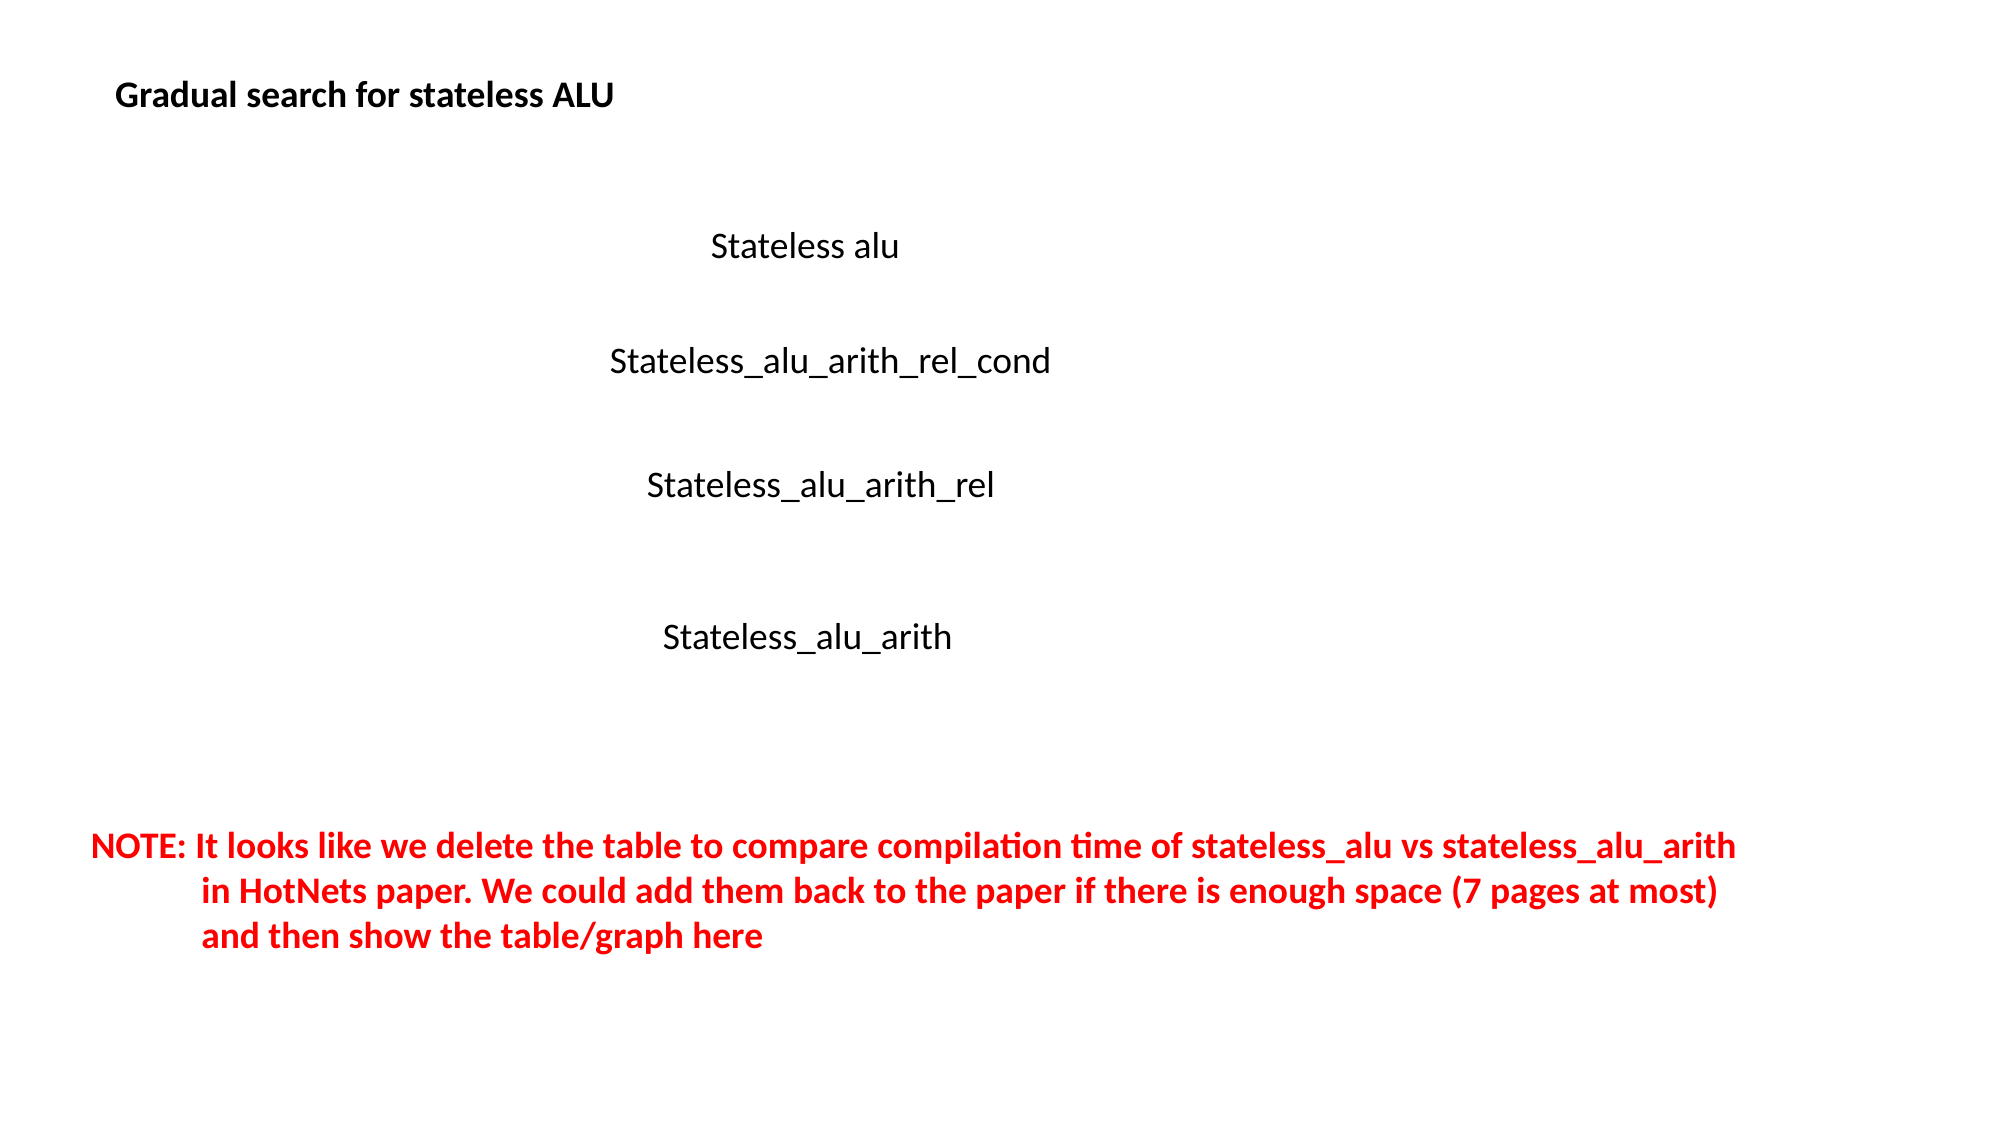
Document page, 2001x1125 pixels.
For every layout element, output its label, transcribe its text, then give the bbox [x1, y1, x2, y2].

text_box Stateless_alu_arith_rel_cond [595, 328, 1322, 389]
text_box Stateless alu [696, 213, 1423, 274]
text_box NOTE: It looks like we delete the table to compare compilation time of stateless_alu vs stateless_alu_arith in HotNets paper. We could add them back to the paper if there is enough space (7 pages at most) and then show the table/graph here [76, 813, 1754, 964]
text_box Stateless_alu_arith_rel [632, 452, 1359, 513]
text_box Gradual search for stateless ALU [100, 62, 631, 122]
text_box Stateless_alu_arith [648, 604, 1375, 665]
